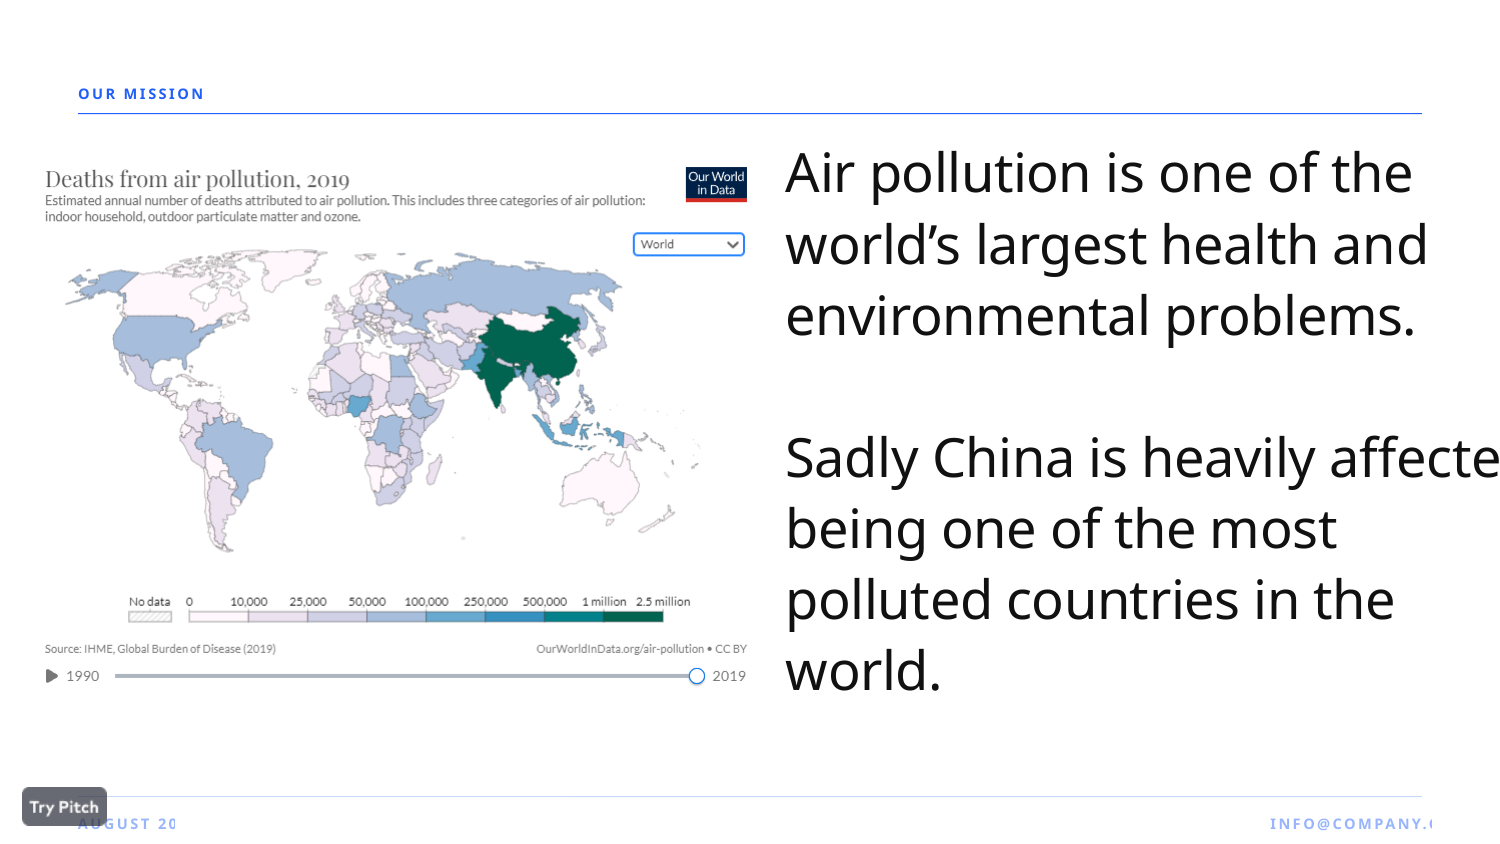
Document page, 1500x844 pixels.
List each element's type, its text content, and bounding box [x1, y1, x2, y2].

text_box OUR MISSION [78, 77, 829, 103]
text_box INFO@COMPANY.COM [1168, 807, 1469, 833]
picture [36, 153, 761, 691]
text_box Air pollution is one of the world’s largest health and environmental problems. Sadly China is heavily affected being one of the most polluted countries in the world. [785, 132, 1500, 773]
picture [22, 787, 107, 826]
text_box AUGUST 2032 [77, 807, 378, 833]
